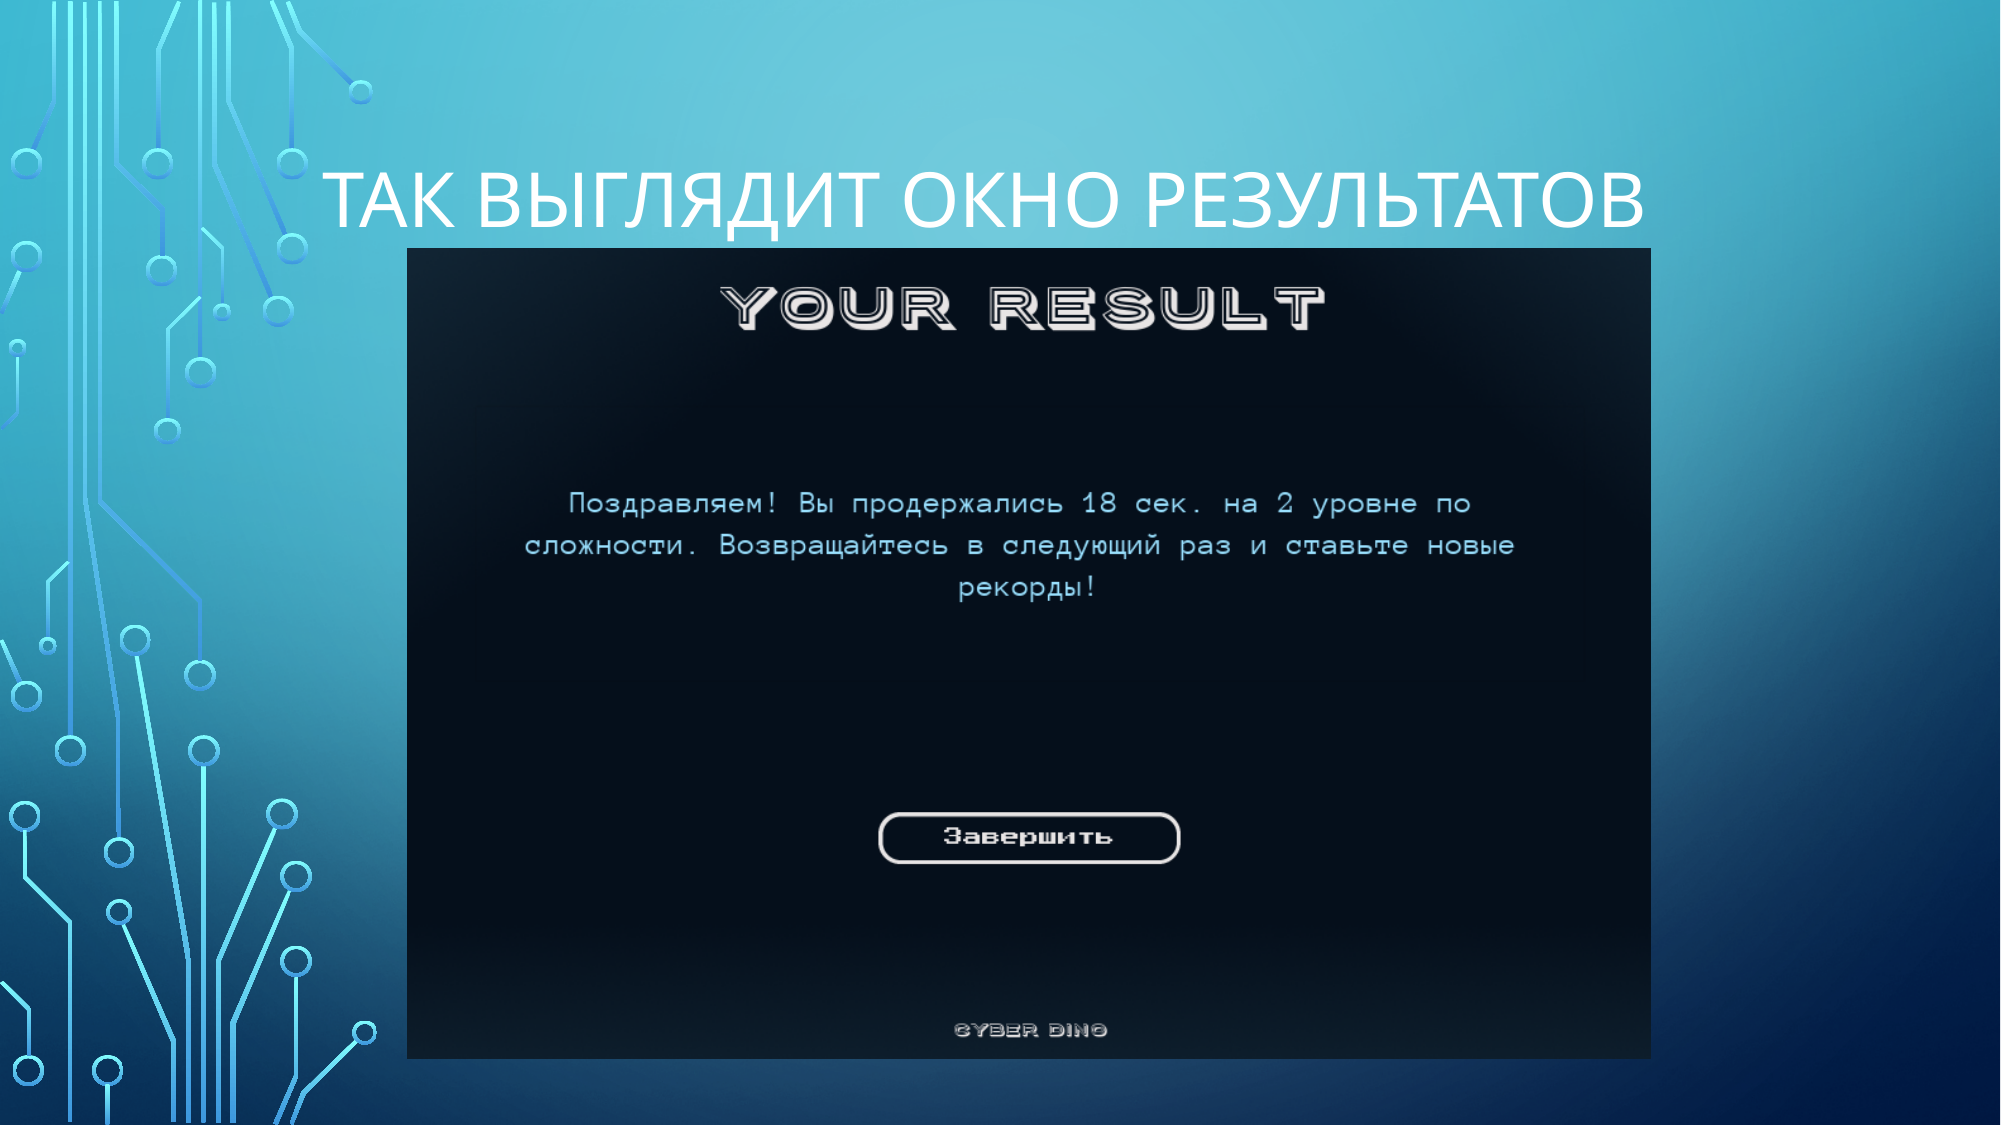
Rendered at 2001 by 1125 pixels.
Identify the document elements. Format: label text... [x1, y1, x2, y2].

title Так выглядит окно результатов [307, 109, 1750, 251]
picture [406, 248, 1651, 1060]
